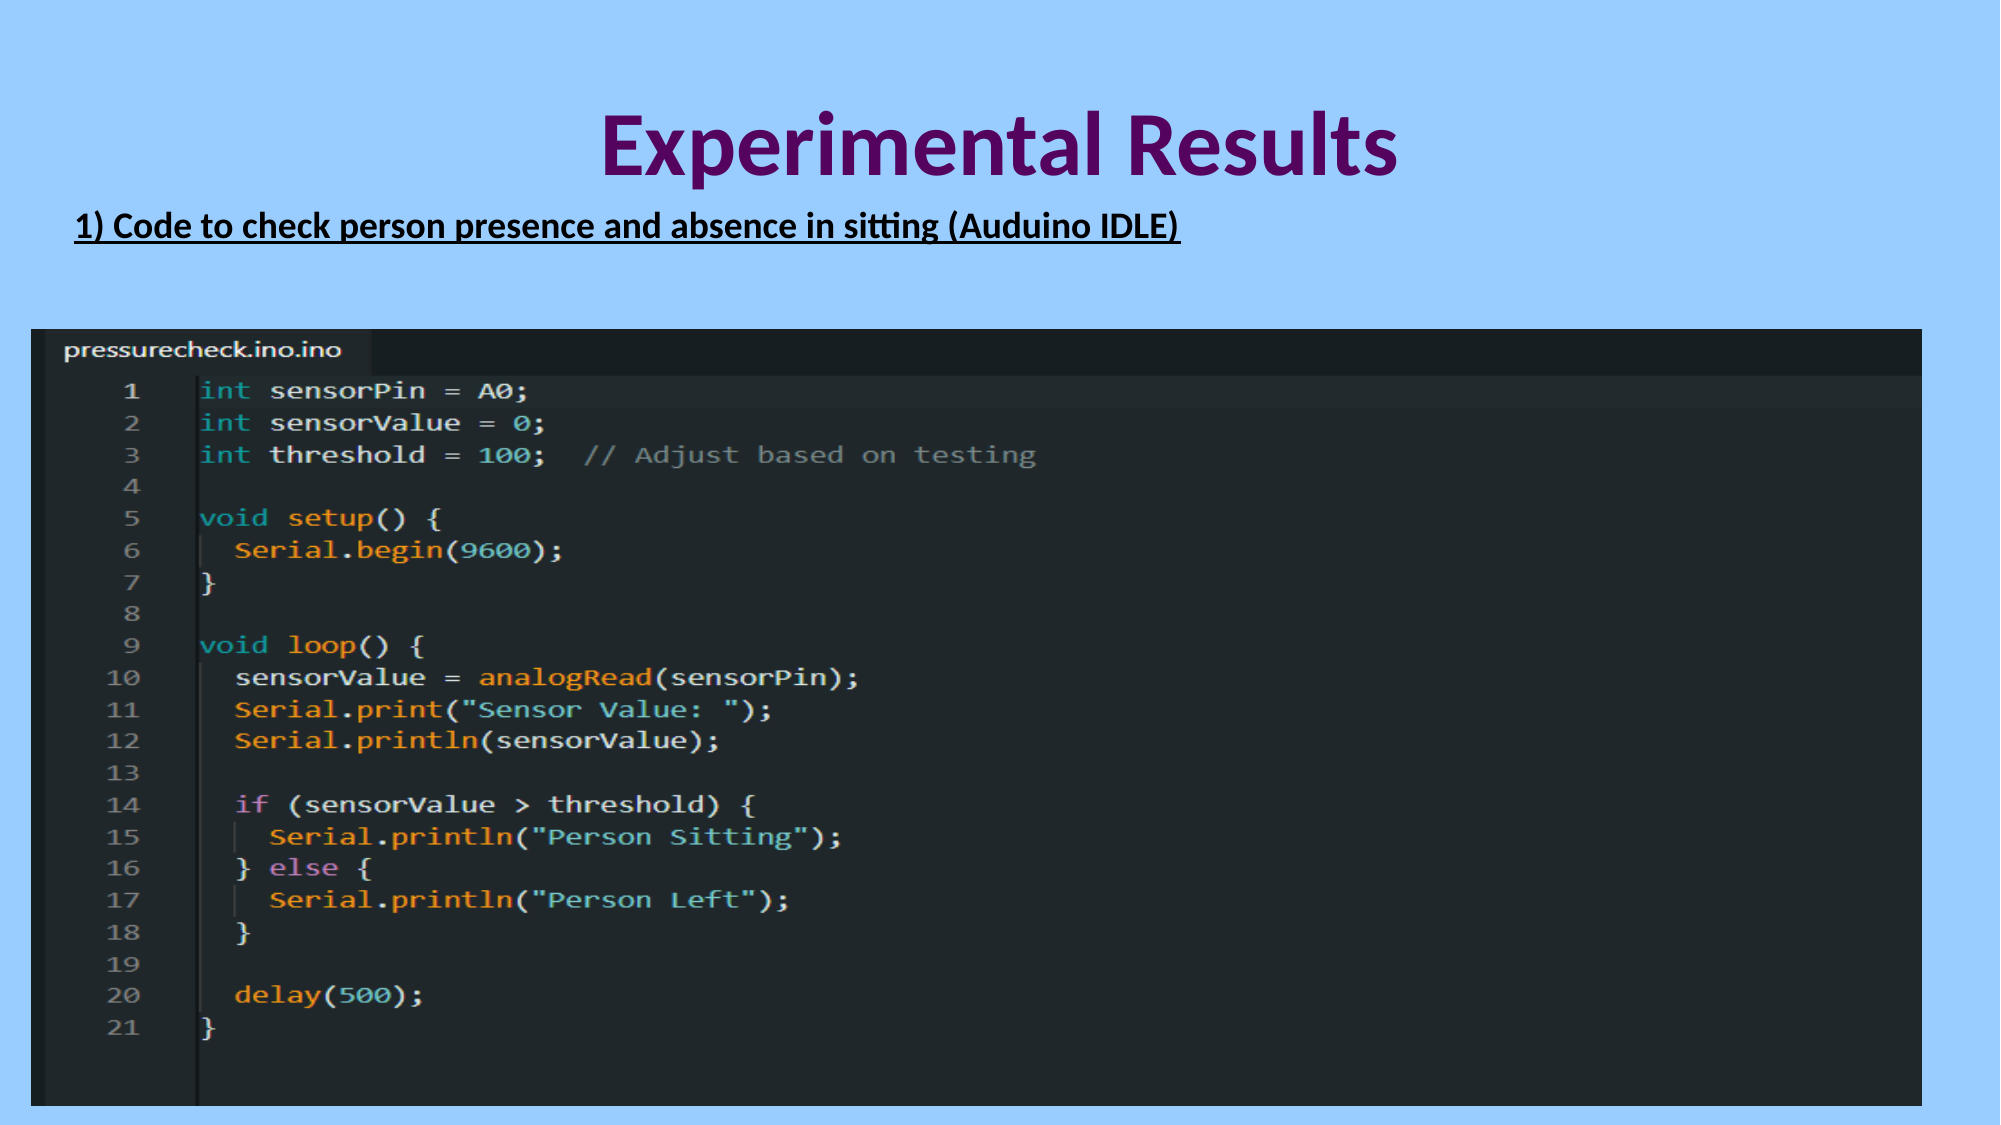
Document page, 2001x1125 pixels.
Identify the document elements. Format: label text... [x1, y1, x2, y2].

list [30, 329, 1922, 1107]
text_box 1) Code to check person presence and absence in sitting (Auduino IDLE) [59, 193, 1301, 254]
title Experimental Results [99, 45, 1900, 233]
